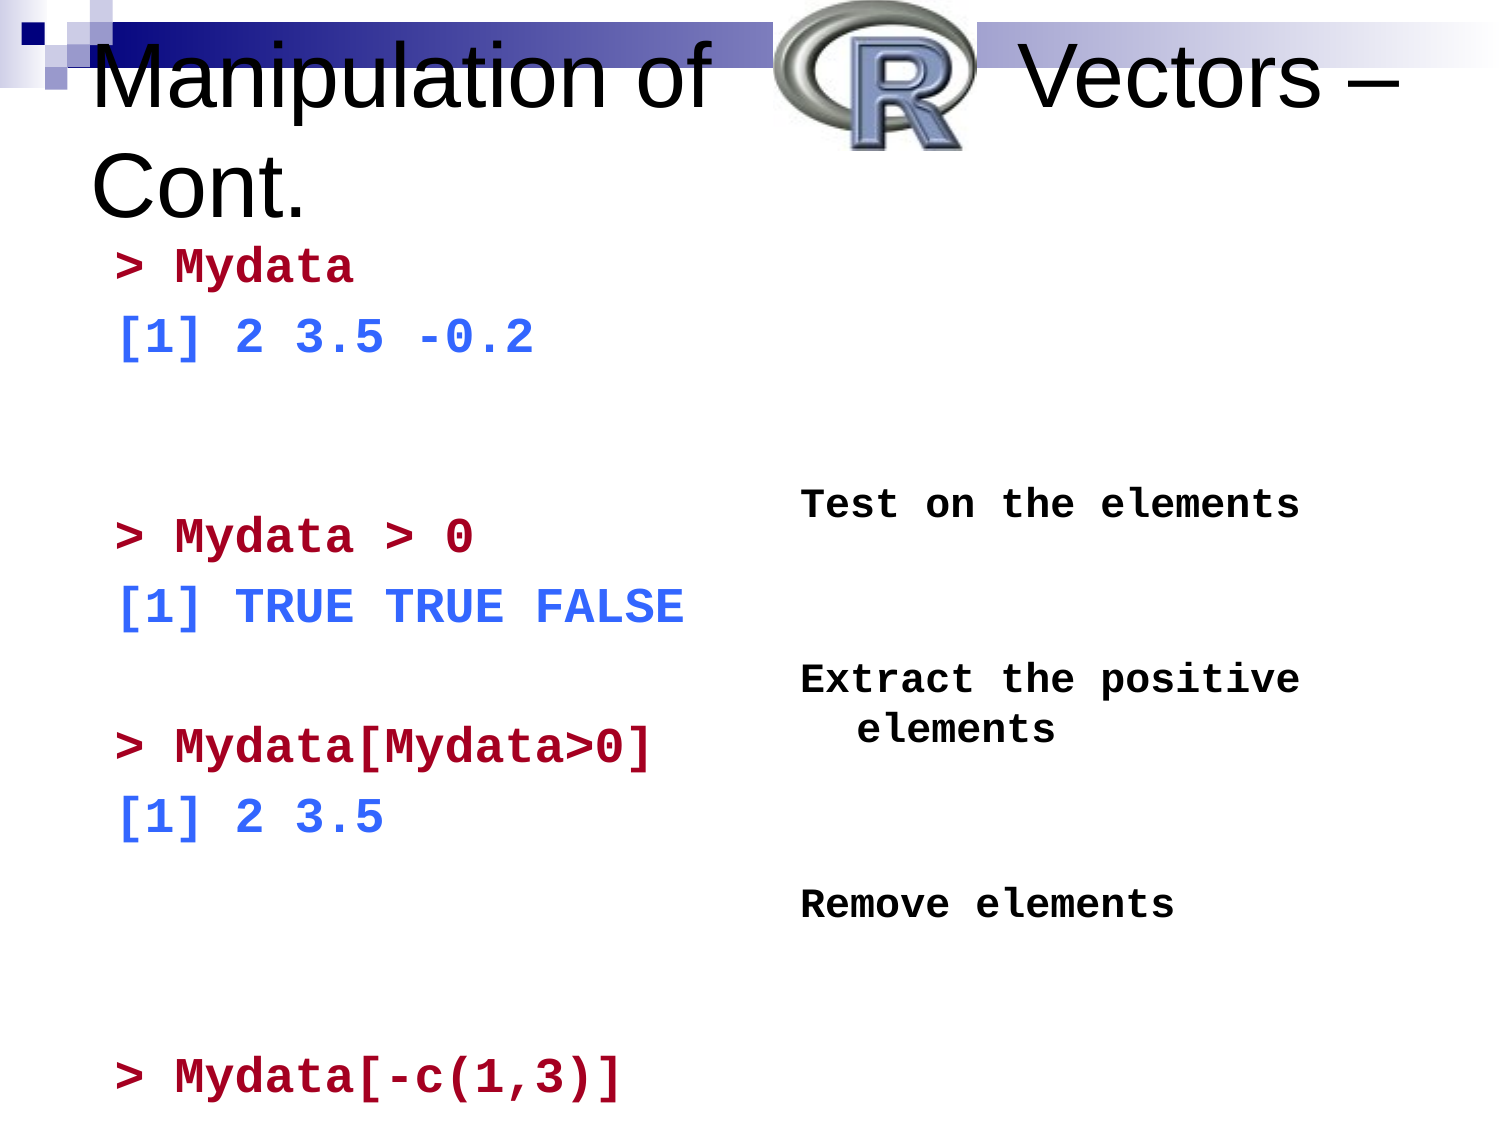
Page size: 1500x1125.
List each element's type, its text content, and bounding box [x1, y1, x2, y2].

text_box > Mydata [1] 2 3.5 -0.2 > Mydata > 0 [1] TRUE TRUE FALSE > Mydata[Mydata>0] [1] 2 3.5 > Mydata[-c(1,3)] [1] 3.5 [99, 224, 763, 1125]
title Manipulation of Vectors – Cont. [74, 74, 1426, 177]
list Test on the elements Extract the positive elements Remove elements [784, 292, 1448, 1069]
picture [773, 0, 977, 152]
